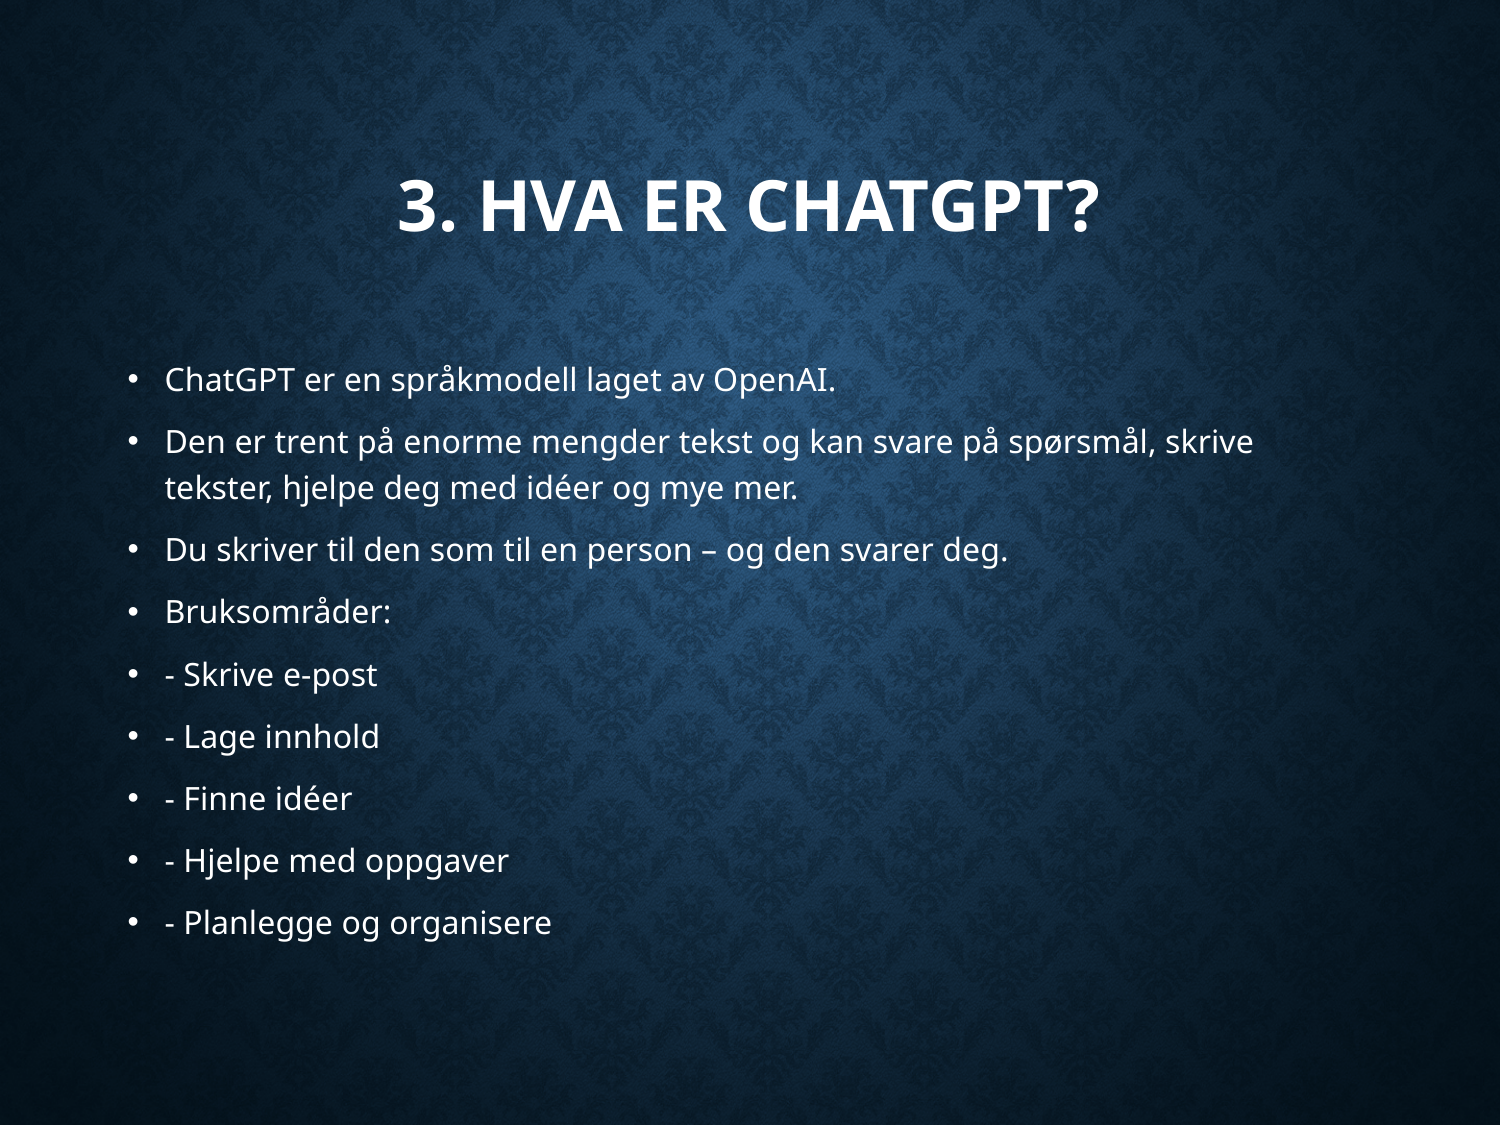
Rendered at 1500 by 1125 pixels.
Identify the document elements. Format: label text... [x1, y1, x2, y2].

title 3. Hva er ChatGPT? [112, 99, 1387, 318]
list ChatGPT er en språkmodell laget av OpenAI. Den er trent på enorme mengder tekst og kan svare på spørsmål, skrive tekster, hjelpe deg med idéer og mye mer. Du skriver til den som til en person – og den svarer deg. Bruksområder: - Skrive e-post - Lage innhold - Finne idéer - Hjelpe med oppgaver - Planlegge og organisere [112, 343, 1387, 950]
